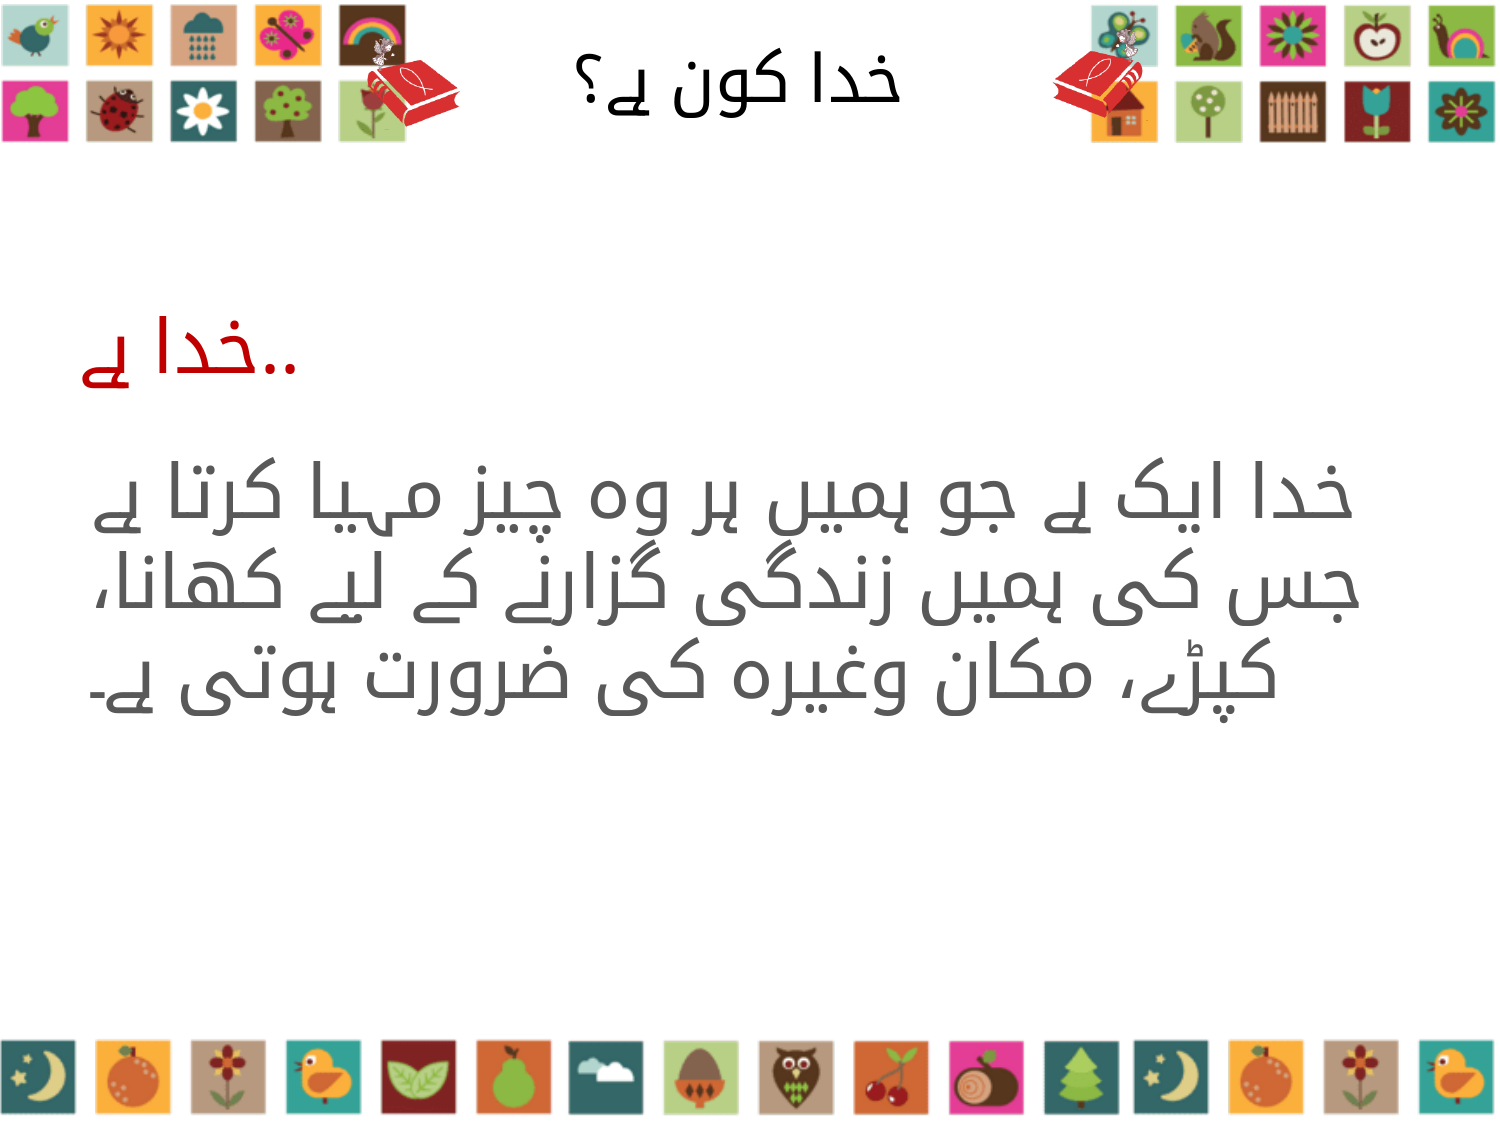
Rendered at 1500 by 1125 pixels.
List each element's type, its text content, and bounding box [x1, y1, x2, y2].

picture [1021, 3, 1500, 150]
text_box خدا کون ہے؟ [497, 28, 1017, 124]
picture [0, 3, 492, 150]
text_box خدا ایک ہے جو ہمیں ہر وہ چیز مہیا کرتا ہے جس کی ہمیں زندگی گزارنے کے لیے کھانا، کپڑے، مکان وغیرہ کی ضرورت ہوتی ہے۔ [76, 436, 1424, 722]
text_box خدا ہے.. [64, 290, 1412, 396]
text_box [0, 1028, 1500, 1118]
